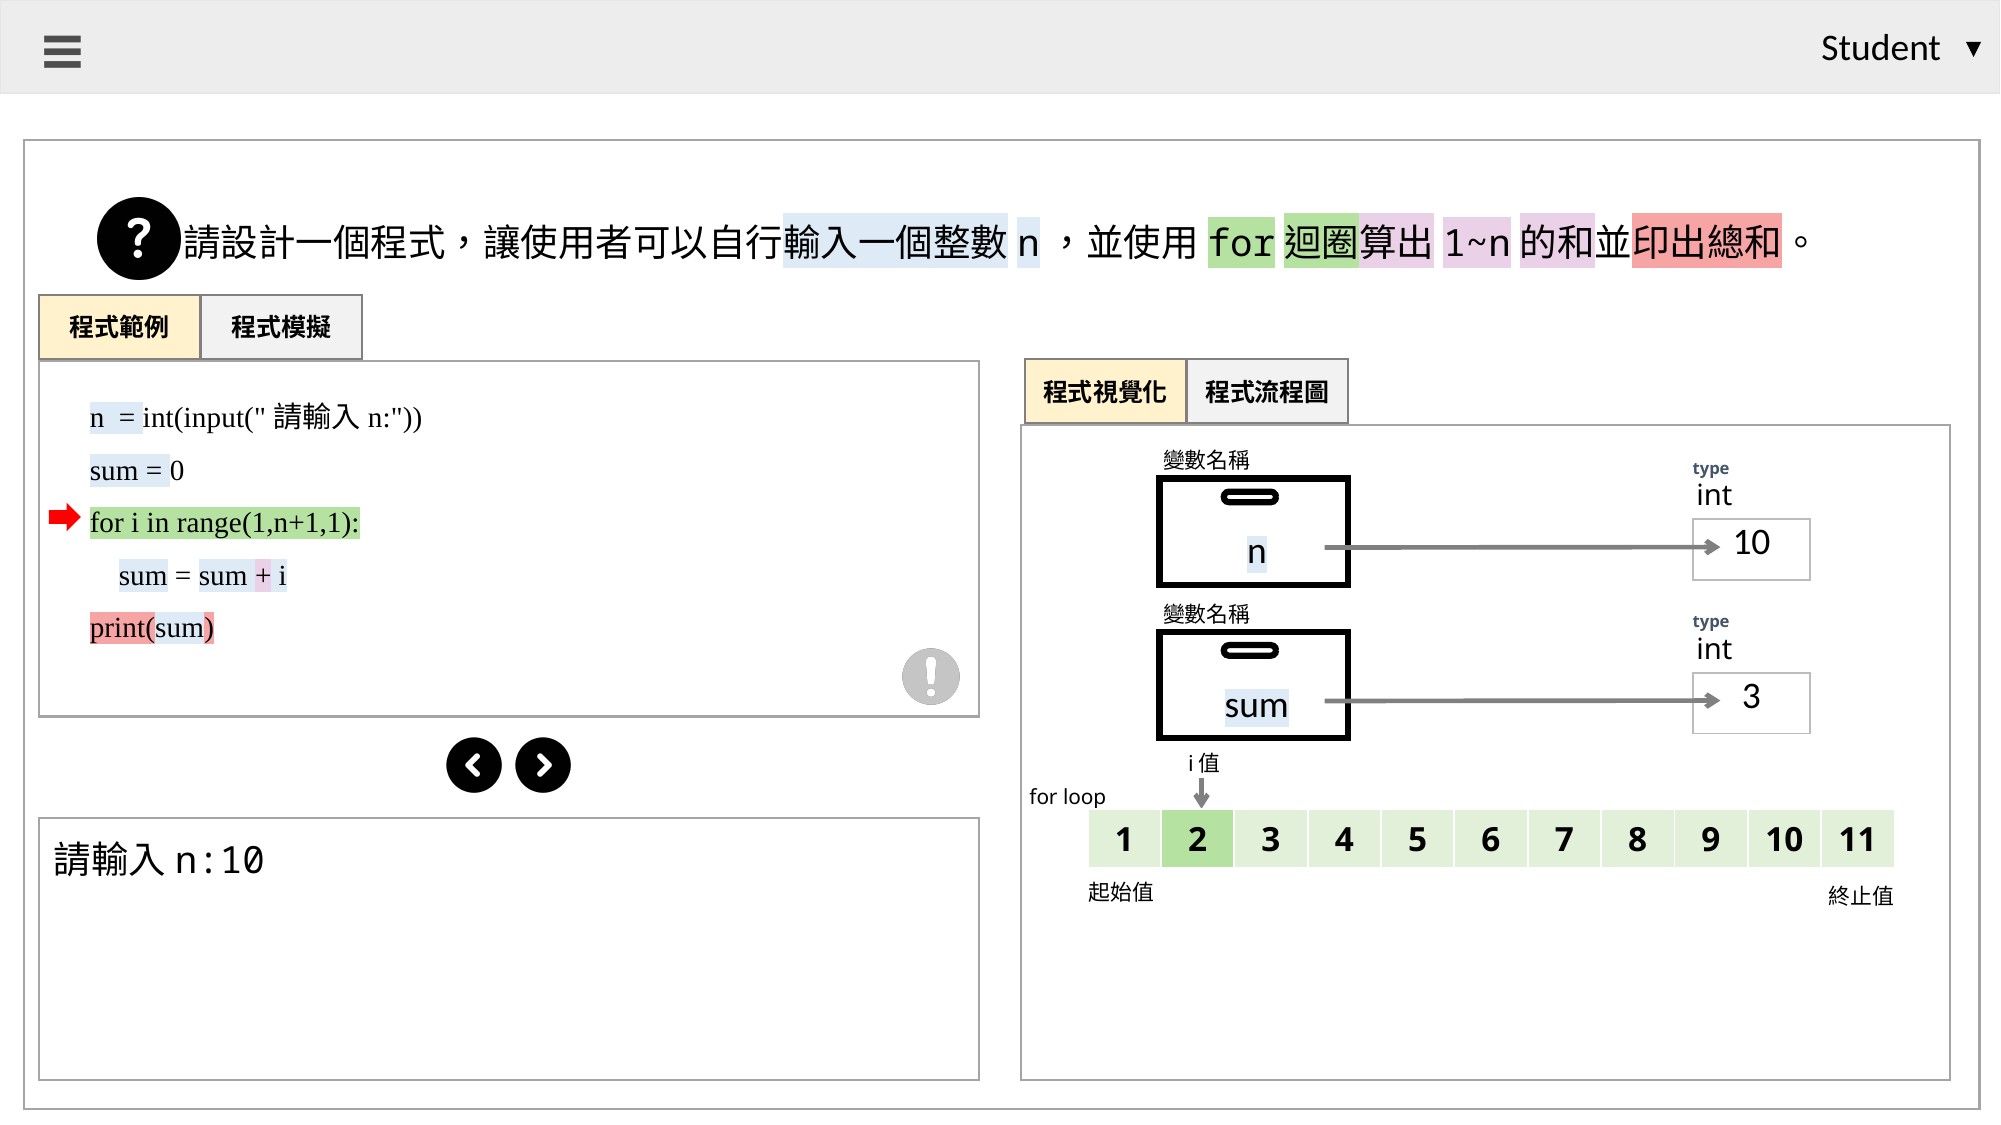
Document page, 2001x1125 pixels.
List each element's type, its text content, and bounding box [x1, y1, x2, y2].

text_box for loop [1014, 776, 1167, 817]
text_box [1677, 603, 1770, 674]
picture [439, 730, 578, 800]
table_header 3 [1694, 674, 1809, 733]
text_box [1677, 450, 1770, 520]
text_box [1965, 41, 1982, 57]
text_box [0, 0, 2000, 94]
table_header 10 [1694, 520, 1809, 579]
text_box n = int(input("請輸入n:")) sum = 0 for i in range(1,n+1,1): sum = sum + i print(sum) [38, 360, 980, 718]
table_header 1 [1089, 810, 1160, 867]
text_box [1159, 478, 1349, 585]
table_header 8 [1602, 810, 1674, 867]
table_header 2 [1162, 810, 1233, 867]
table_header 6 [1455, 810, 1527, 867]
table_header 5 [1382, 810, 1453, 867]
text_box [1594, 451, 1916, 584]
text_box ≡ [23, 5, 98, 90]
table_header 10 [1749, 810, 1820, 867]
text_box [48, 502, 81, 532]
text_box 請輸入n:10 [38, 817, 980, 1081]
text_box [1159, 631, 1349, 739]
text_box 程式範例 [38, 294, 199, 360]
text_box 程式視覺化 [1024, 358, 1185, 424]
text_box [1020, 424, 1951, 1081]
text_box 終止值 [1813, 875, 1921, 917]
table_header 3 [1235, 810, 1307, 867]
table_header 4 [1309, 810, 1380, 867]
text_box 起始值 [1073, 870, 1181, 912]
text_box 變數名稱 [1148, 592, 1407, 634]
text_box 變數名稱 [1148, 439, 1407, 481]
text_box 程式模擬 [199, 294, 363, 360]
table_header 7 [1529, 810, 1600, 867]
text_box 請設計一個程式，讓使用者可以自行輸入一個整數n，並使用for迴圈算出1~n的和並印出總和。 [23, 139, 1981, 1110]
table_header 11 [1822, 810, 1894, 867]
picture [899, 645, 963, 708]
table_header 9 [1675, 810, 1747, 867]
text_box Student [1806, 16, 1981, 76]
text_box 程式流程圖 [1185, 358, 1349, 424]
text_box i值 [1173, 742, 1242, 784]
picture [97, 197, 181, 280]
